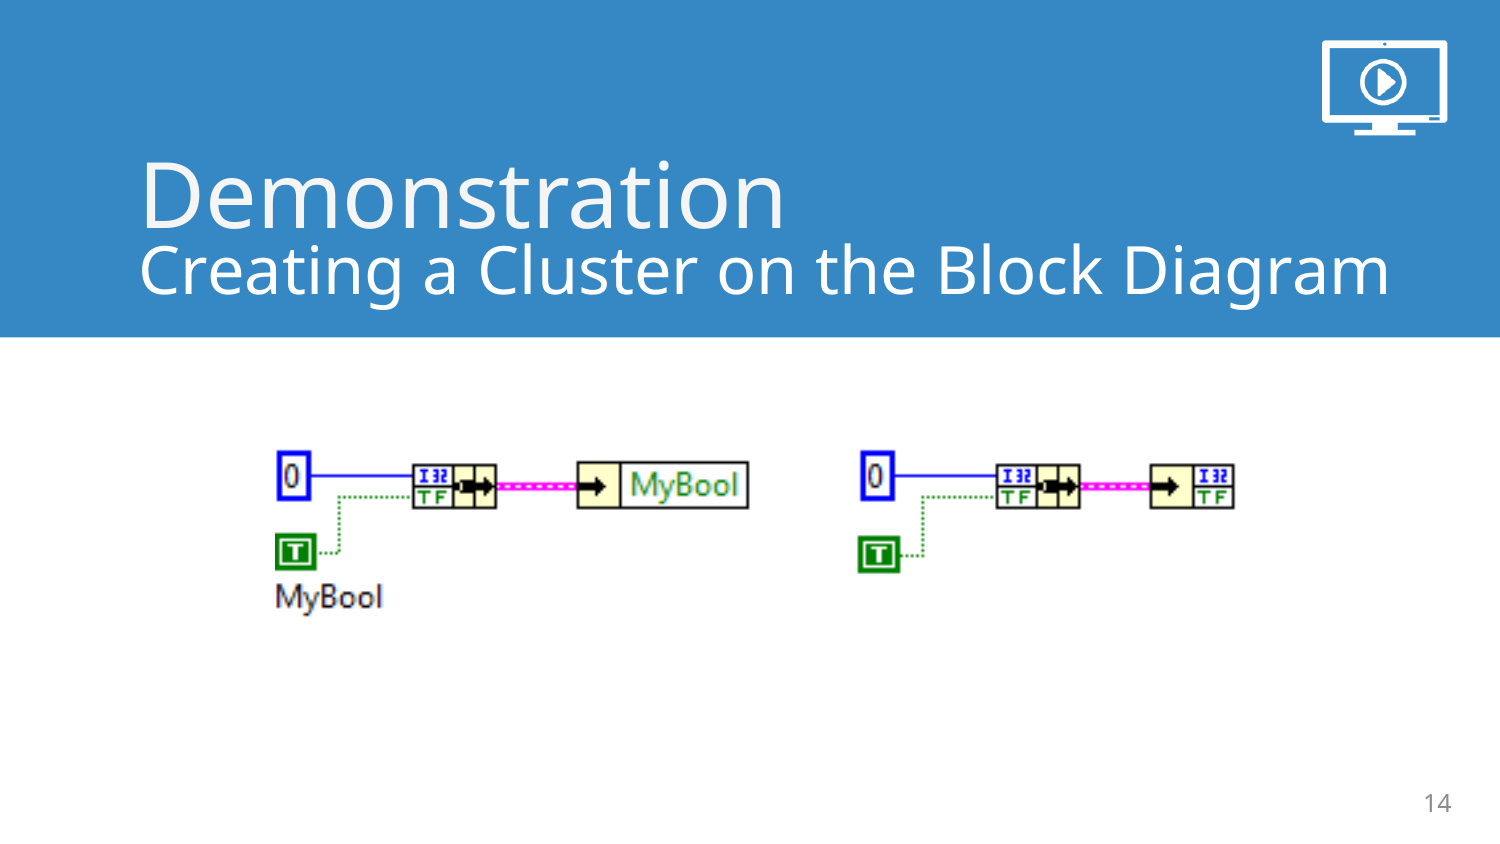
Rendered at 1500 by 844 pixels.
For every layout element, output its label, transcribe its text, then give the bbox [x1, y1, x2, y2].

picture [1310, 28, 1453, 145]
list Creating a Cluster on the Block Diagram [123, 236, 1474, 322]
slide_number 14 [1400, 782, 1475, 828]
picture [274, 446, 1238, 623]
